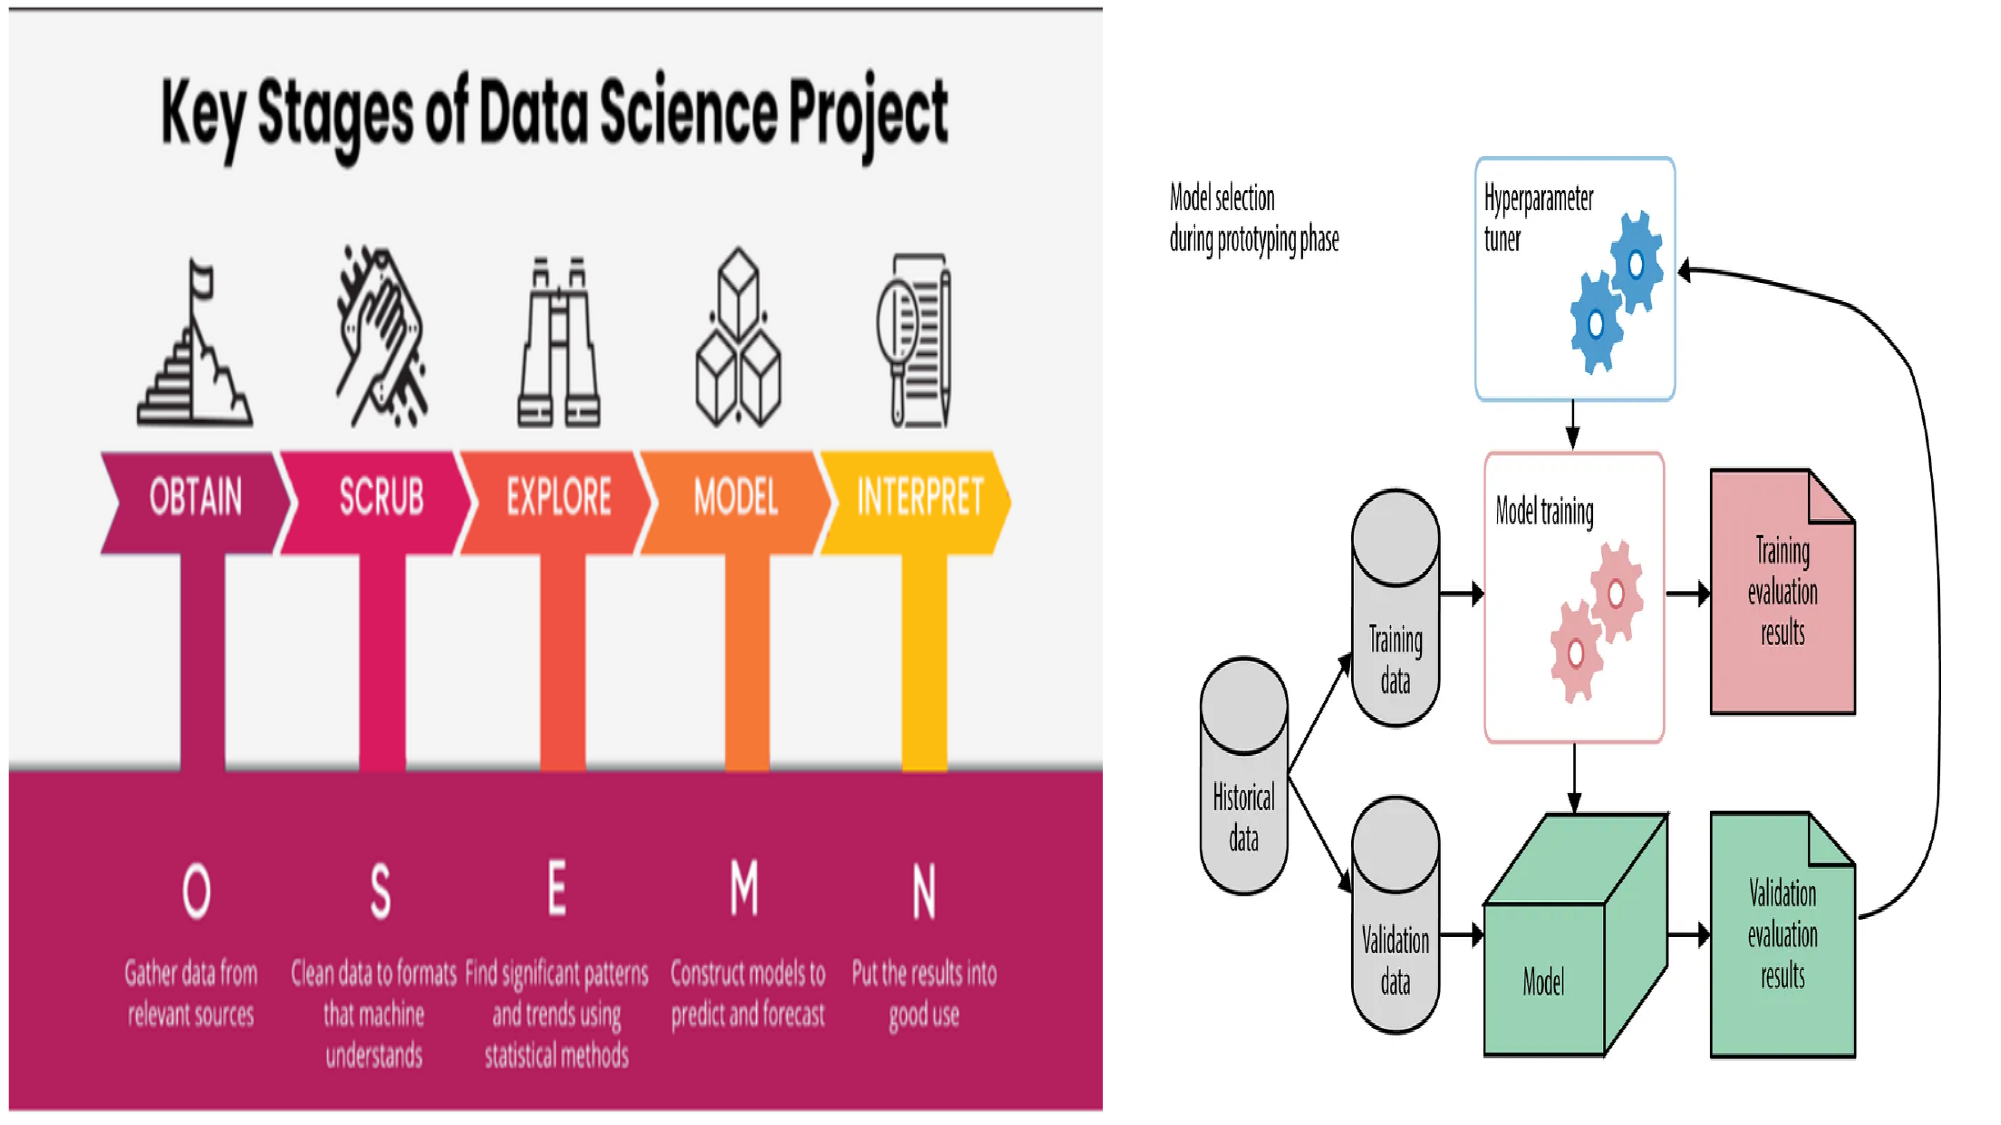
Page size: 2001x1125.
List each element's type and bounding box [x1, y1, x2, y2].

list [1114, 83, 2000, 1114]
picture [0, 0, 1114, 1114]
